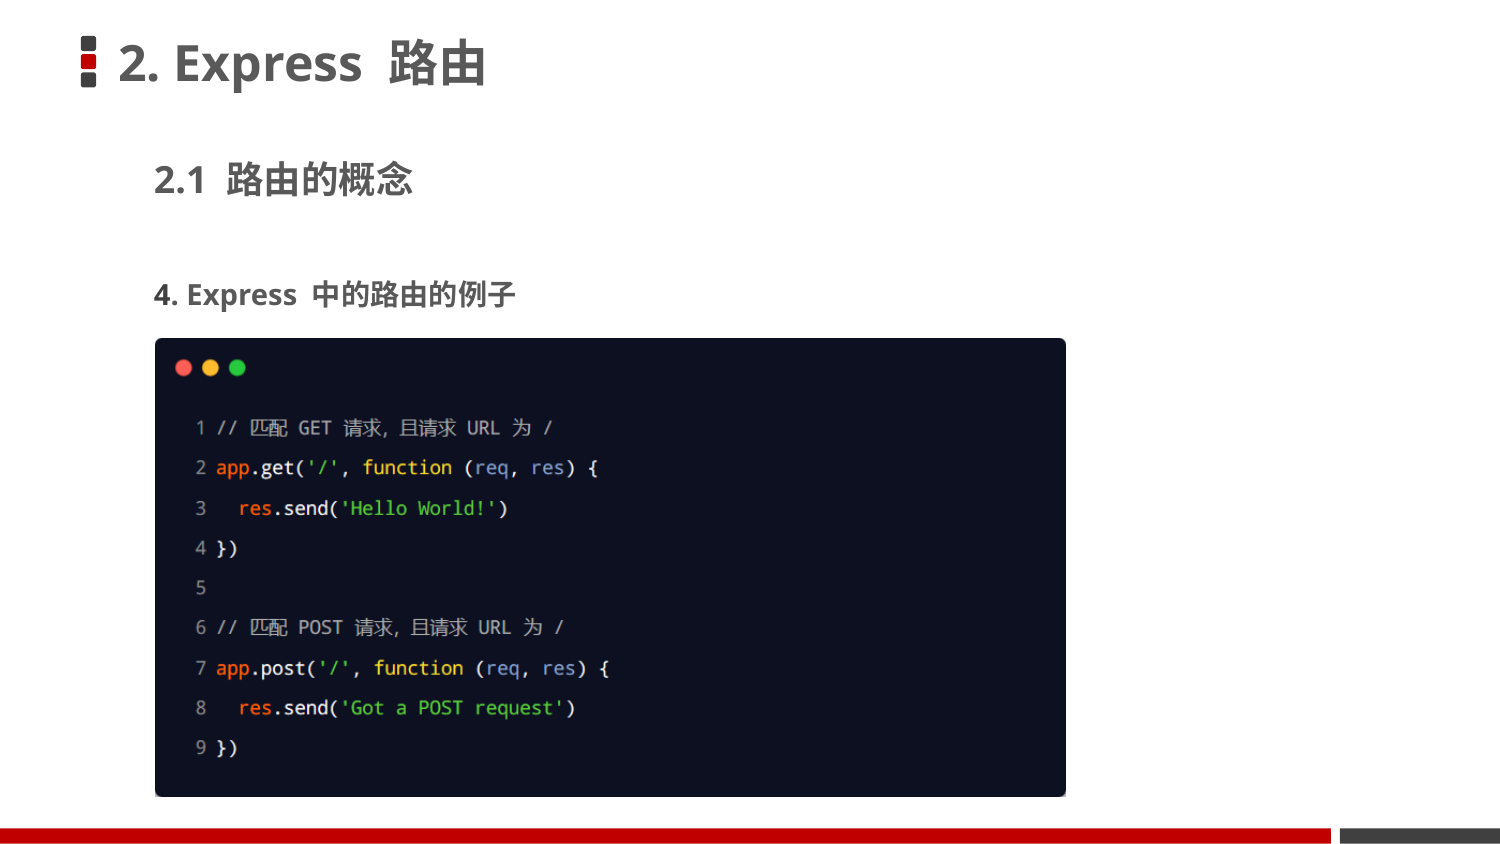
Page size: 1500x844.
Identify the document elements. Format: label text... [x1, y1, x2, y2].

picture [155, 338, 1066, 797]
list 2.1 路由的概念 [139, 153, 1209, 243]
text_box 4. Express 中的路由的例子 [139, 273, 1204, 320]
title 2. Express 路由 [103, 0, 1209, 130]
